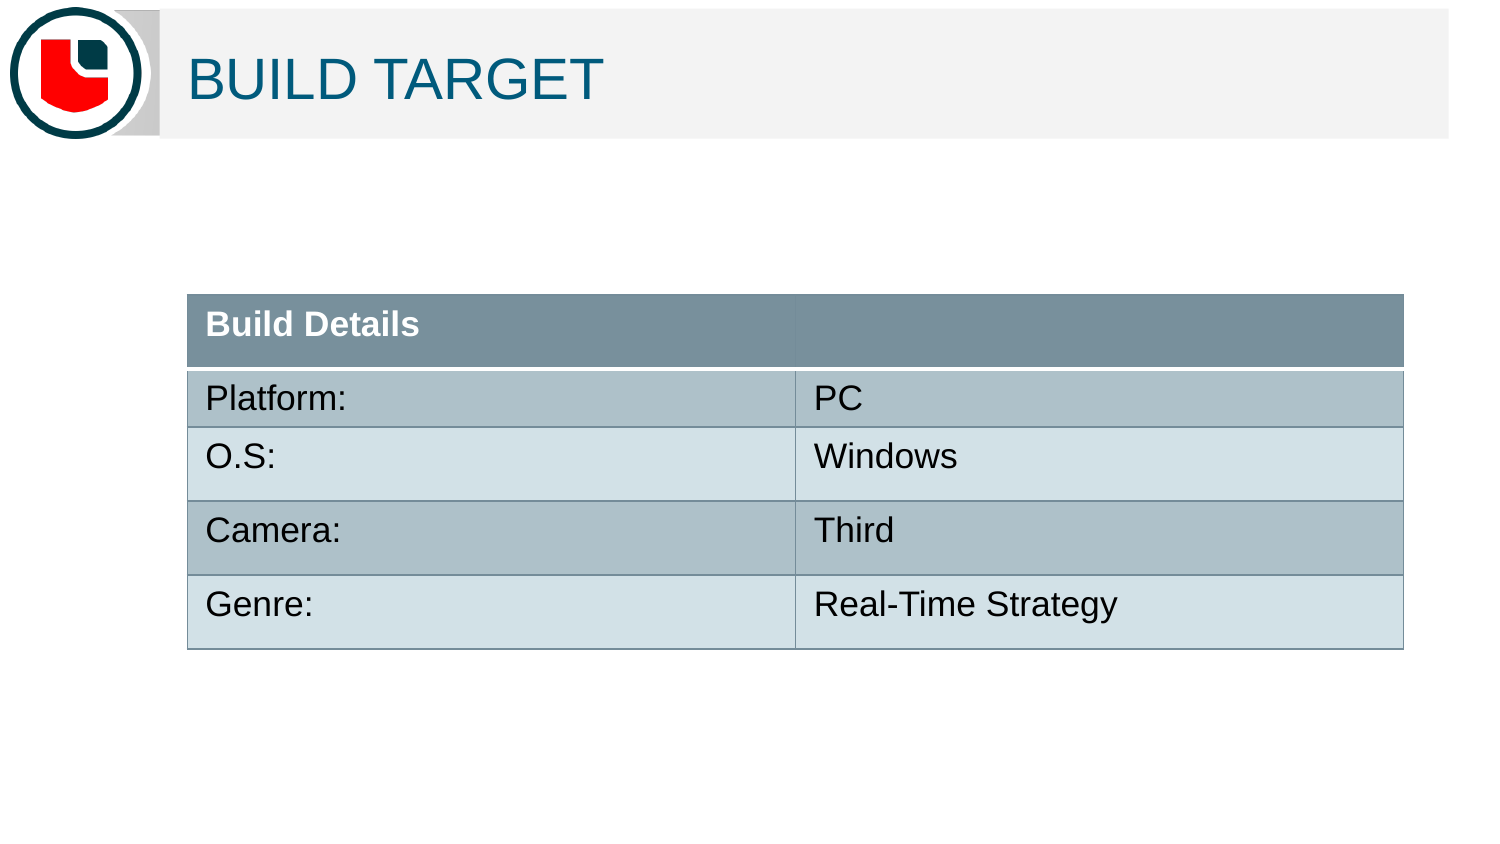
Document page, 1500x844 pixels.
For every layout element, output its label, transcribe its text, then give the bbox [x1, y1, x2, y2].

table_cell Third [796, 502, 1403, 574]
table_cell Windows [796, 428, 1403, 500]
table_cell Real-Time Strategy [796, 576, 1403, 648]
table_header [796, 296, 1403, 367]
table_header Build Details [188, 296, 795, 367]
text_box [524, 8, 1449, 139]
picture [494, 63, 519, 95]
picture [0, 3, 519, 143]
table_cell Genre: [188, 576, 795, 648]
table_cell Camera: [188, 502, 795, 574]
table_cell O.S: [188, 428, 795, 500]
table_cell Platform: [188, 371, 795, 426]
title BUILD TARGET [524, 26, 1419, 121]
table_cell PC [796, 371, 1403, 426]
